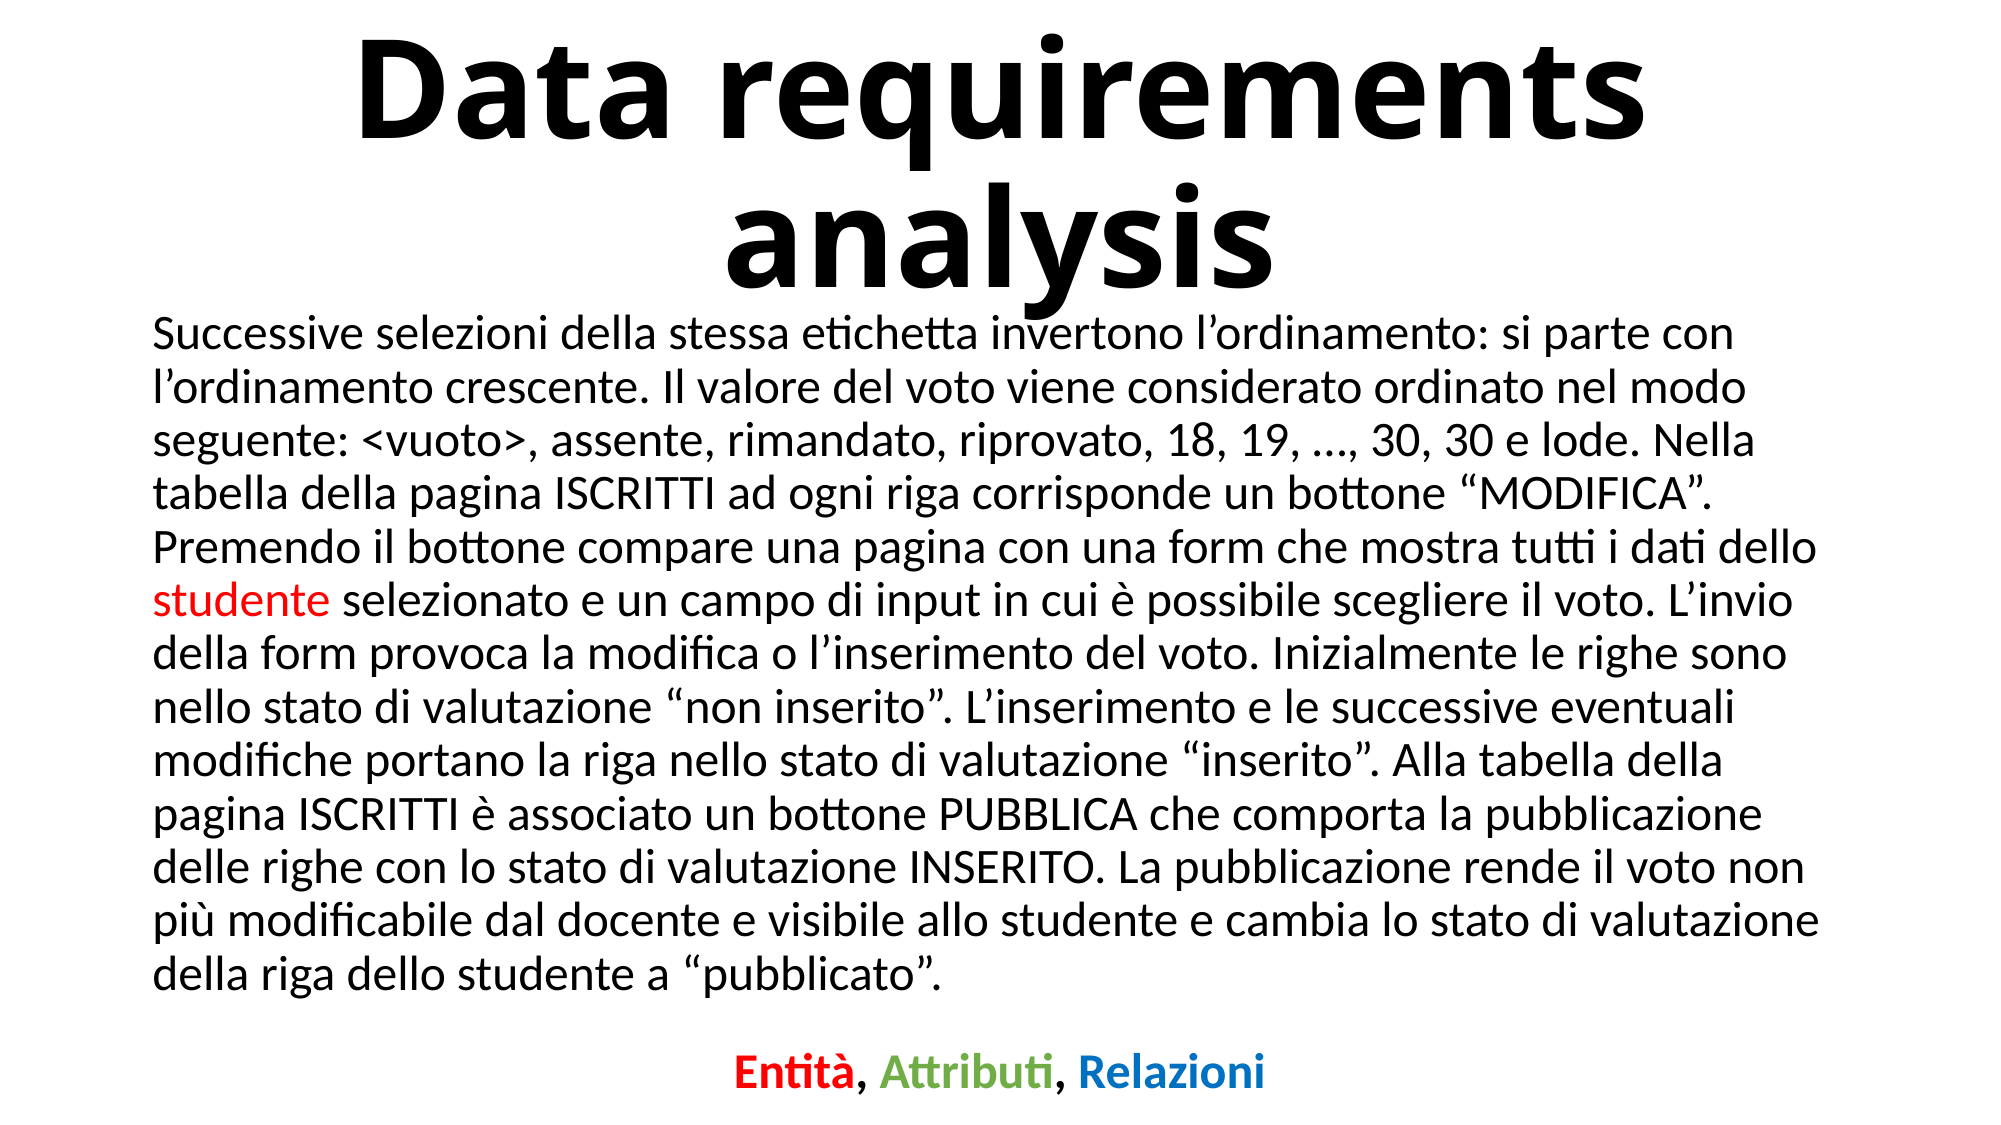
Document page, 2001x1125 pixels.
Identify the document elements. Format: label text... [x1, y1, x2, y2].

list Successive selezioni della stessa etichetta invertono l’ordinamento: si parte con l’ordinamento crescente. Il valore del voto viene considerato ordinato nel modo seguente: <vuoto>, assente, rimandato, riprovato, 18, 19, …, 30, 30 e lode. Nella tabella della pagina ISCRITTI ad ogni riga corrisponde un bottone “MODIFICA”. Premendo il bottone compare una pagina con una form che mostra tutti i dati dello studente selezionato e un campo di input in cui è possibile scegliere il voto. L’invio della form provoca la modifica o l’inserimento del voto. Inizialmente le righe sono nello stato di valutazione “non inserito”. L’inserimento e le successive eventuali modifiche portano la riga nello stato di valutazione “inserito”. Alla tabella della pagina ISCRITTI è associato un bottone PUBBLICA che comporta la pubblicazione delle righe con lo stato di valutazione INSERITO. La pubblicazione rende il voto non più modificabile dal docente e visibile allo studente e cambia lo stato di valutazione della riga dello studente a “pubblicato”. [137, 299, 1863, 1014]
text_box Entità, Attributi, Relazioni [137, 1026, 1863, 1106]
title Data requirements analysis [137, 59, 1863, 278]
